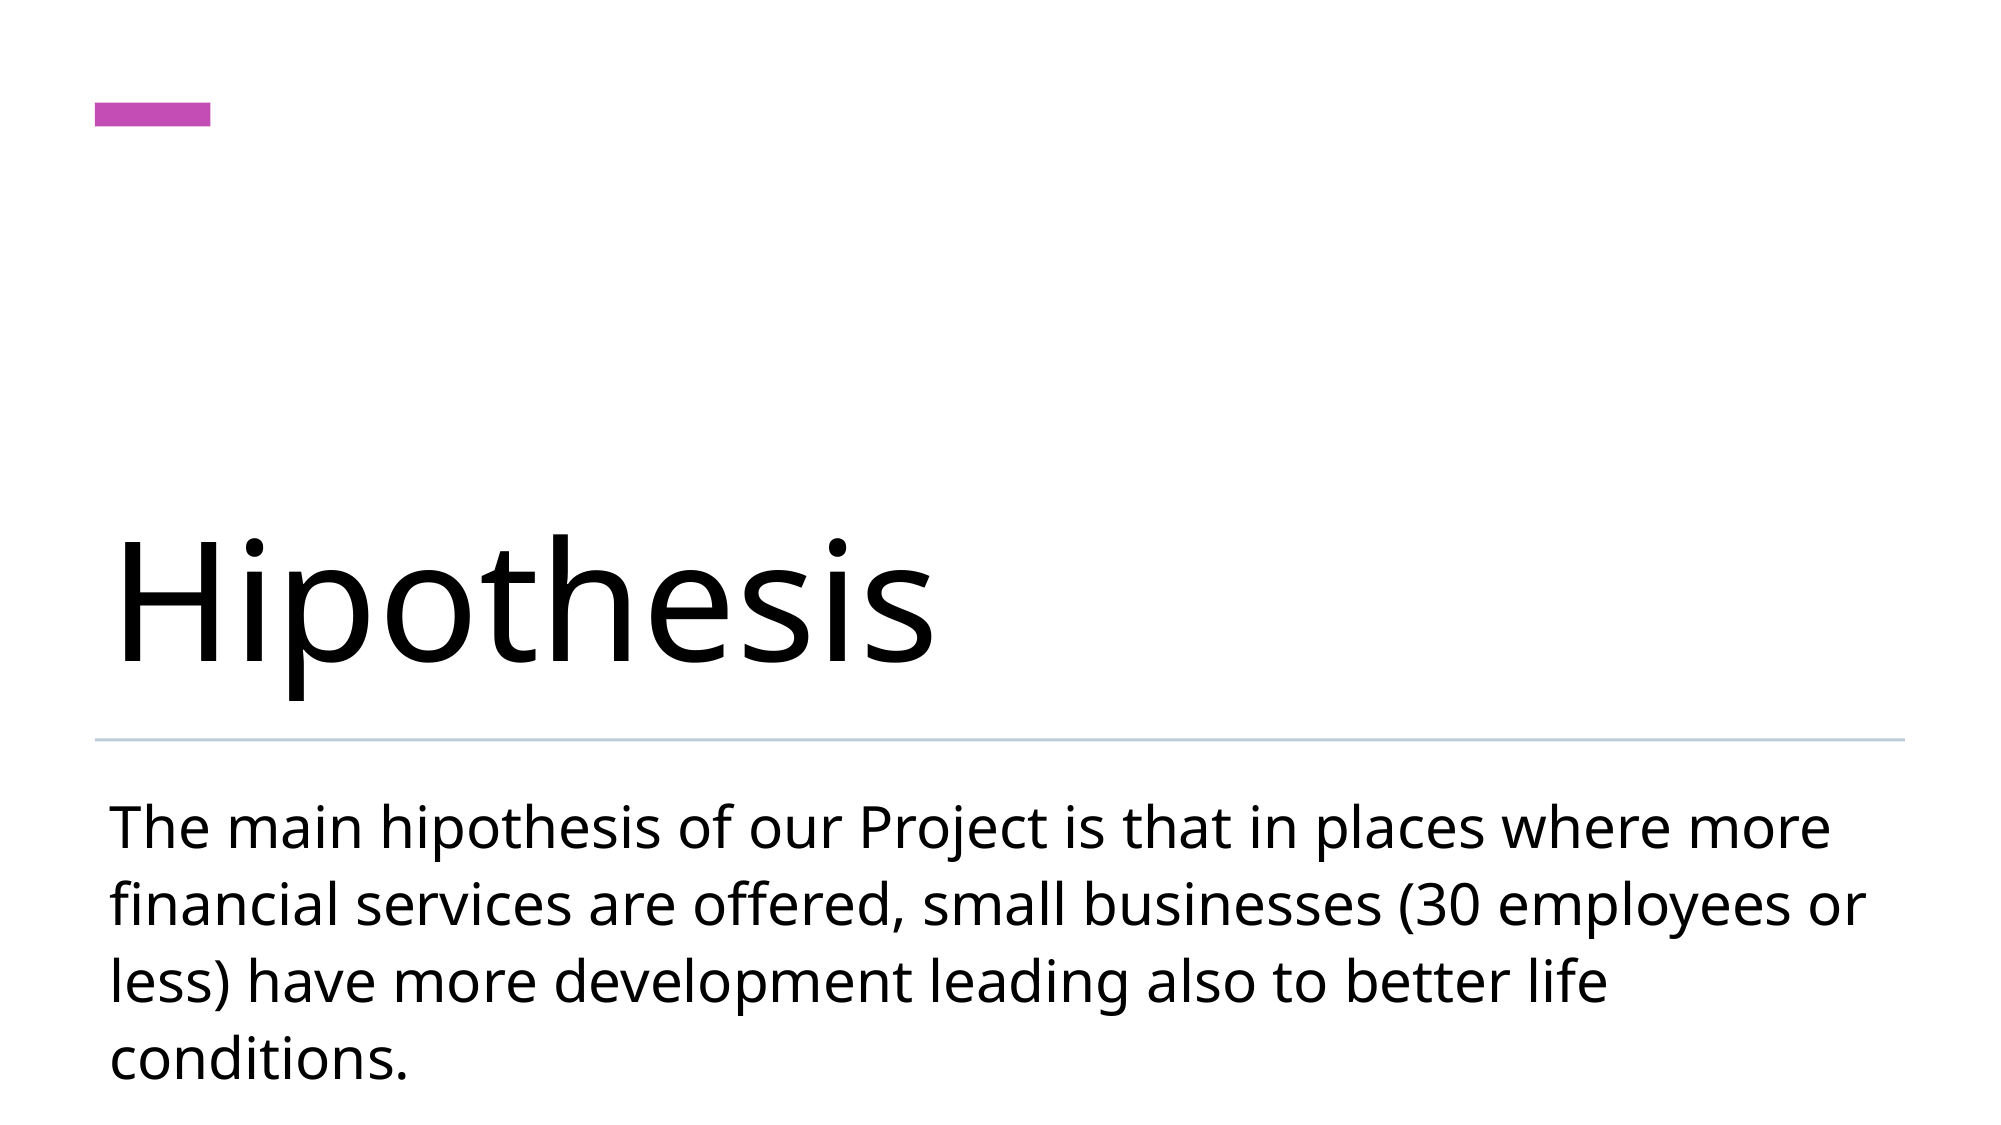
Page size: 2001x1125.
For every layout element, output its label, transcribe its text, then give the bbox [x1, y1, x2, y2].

subtitle The main hipothesis of our Project is that in places where more financial services are offered, small businesses (30 employees or less) have more development leading also to better life conditions. [94, 775, 1905, 1019]
title Hipothesis [94, 184, 1905, 705]
